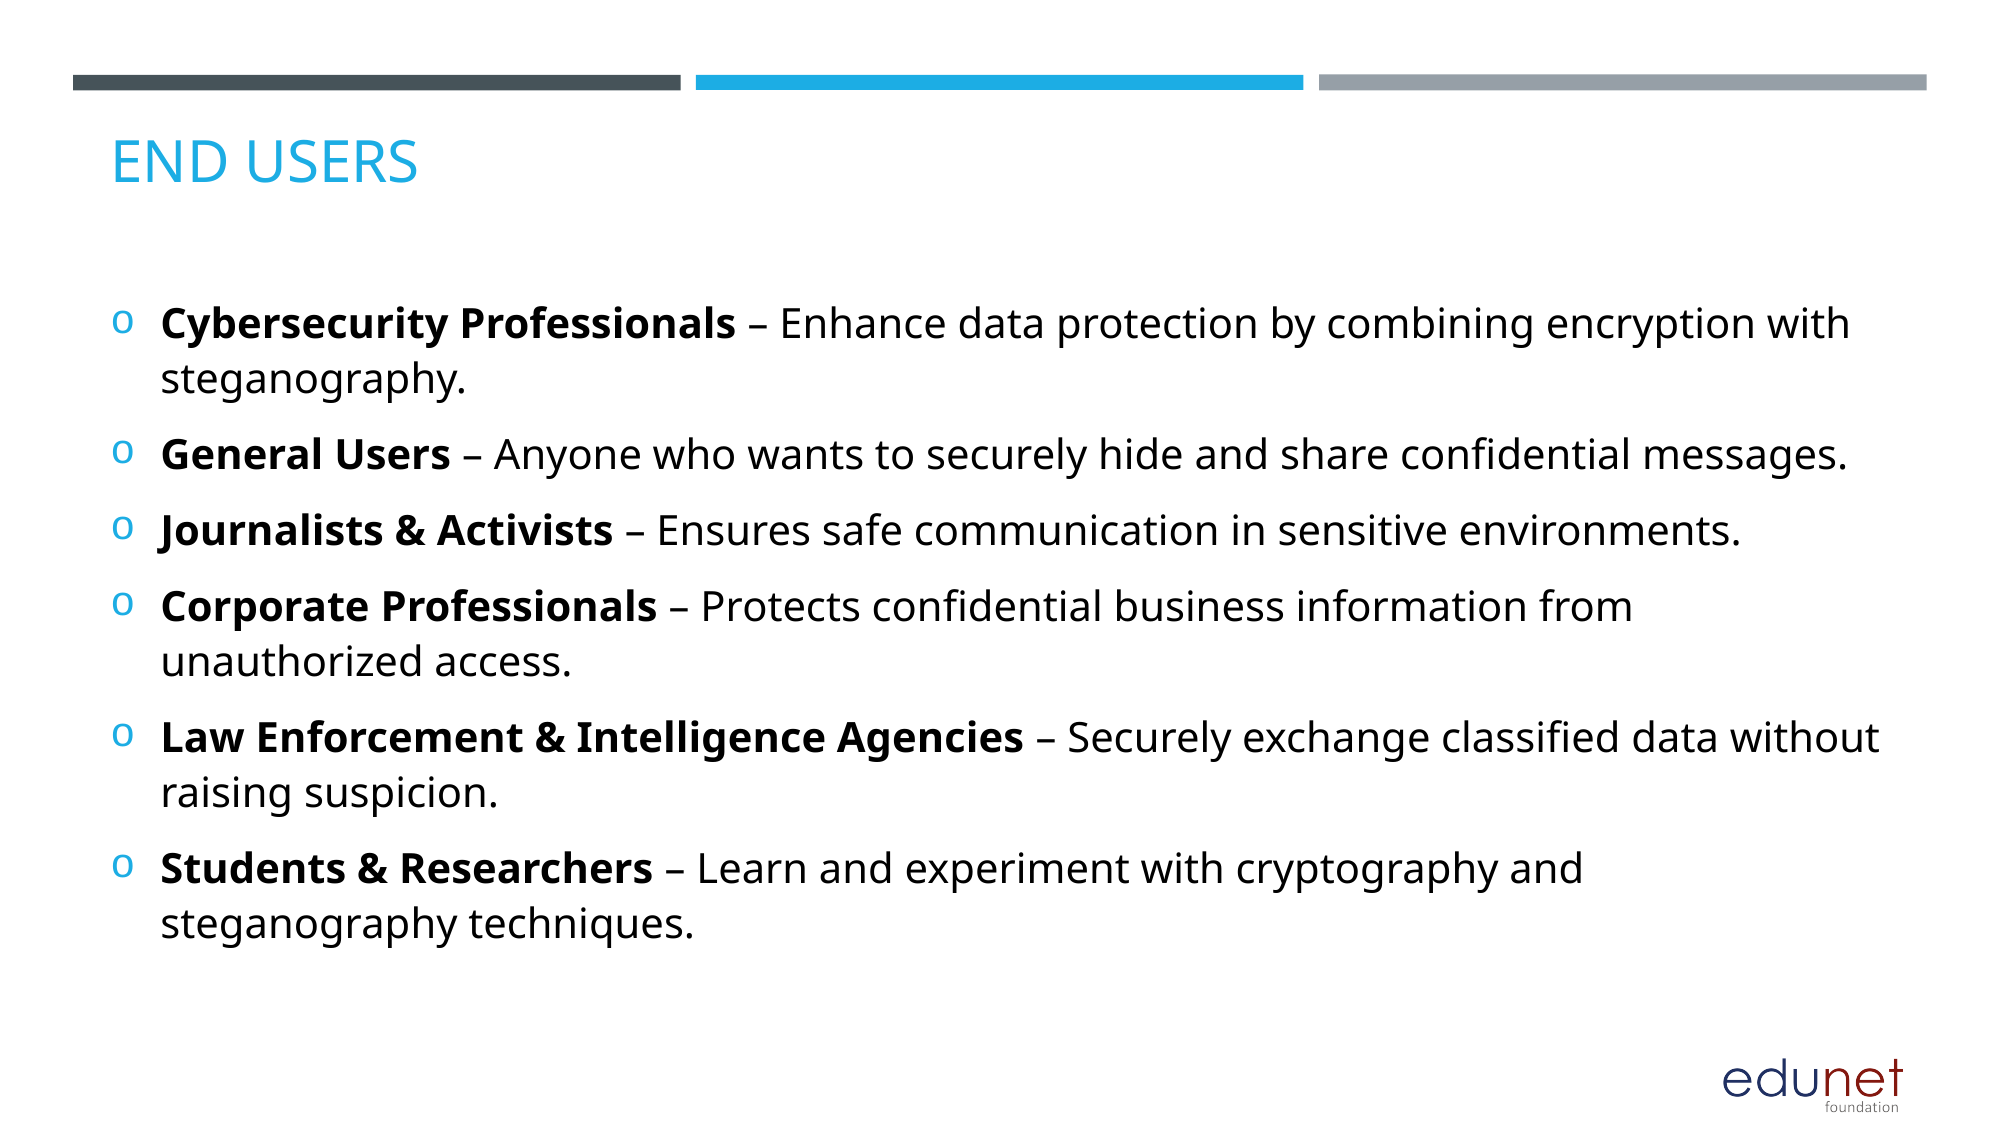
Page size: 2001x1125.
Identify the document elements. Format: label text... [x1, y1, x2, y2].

picture [1719, 1056, 1905, 1116]
title END USERS [95, 115, 1905, 203]
list Cybersecurity Professionals – Enhance data protection by combining encryption with steganography. General Users – Anyone who wants to securely hide and share confidential messages. Journalists & Activists – Ensures safe communication in sensitive environments. Corporate Professionals – Protects confidential business information from unauthorized access. Law Enforcement & Intelligence Agencies – Securely exchange classified data without raising suspicion. Students & Researchers – Learn and experiment with cryptography and steganography techniques. [95, 213, 1905, 981]
